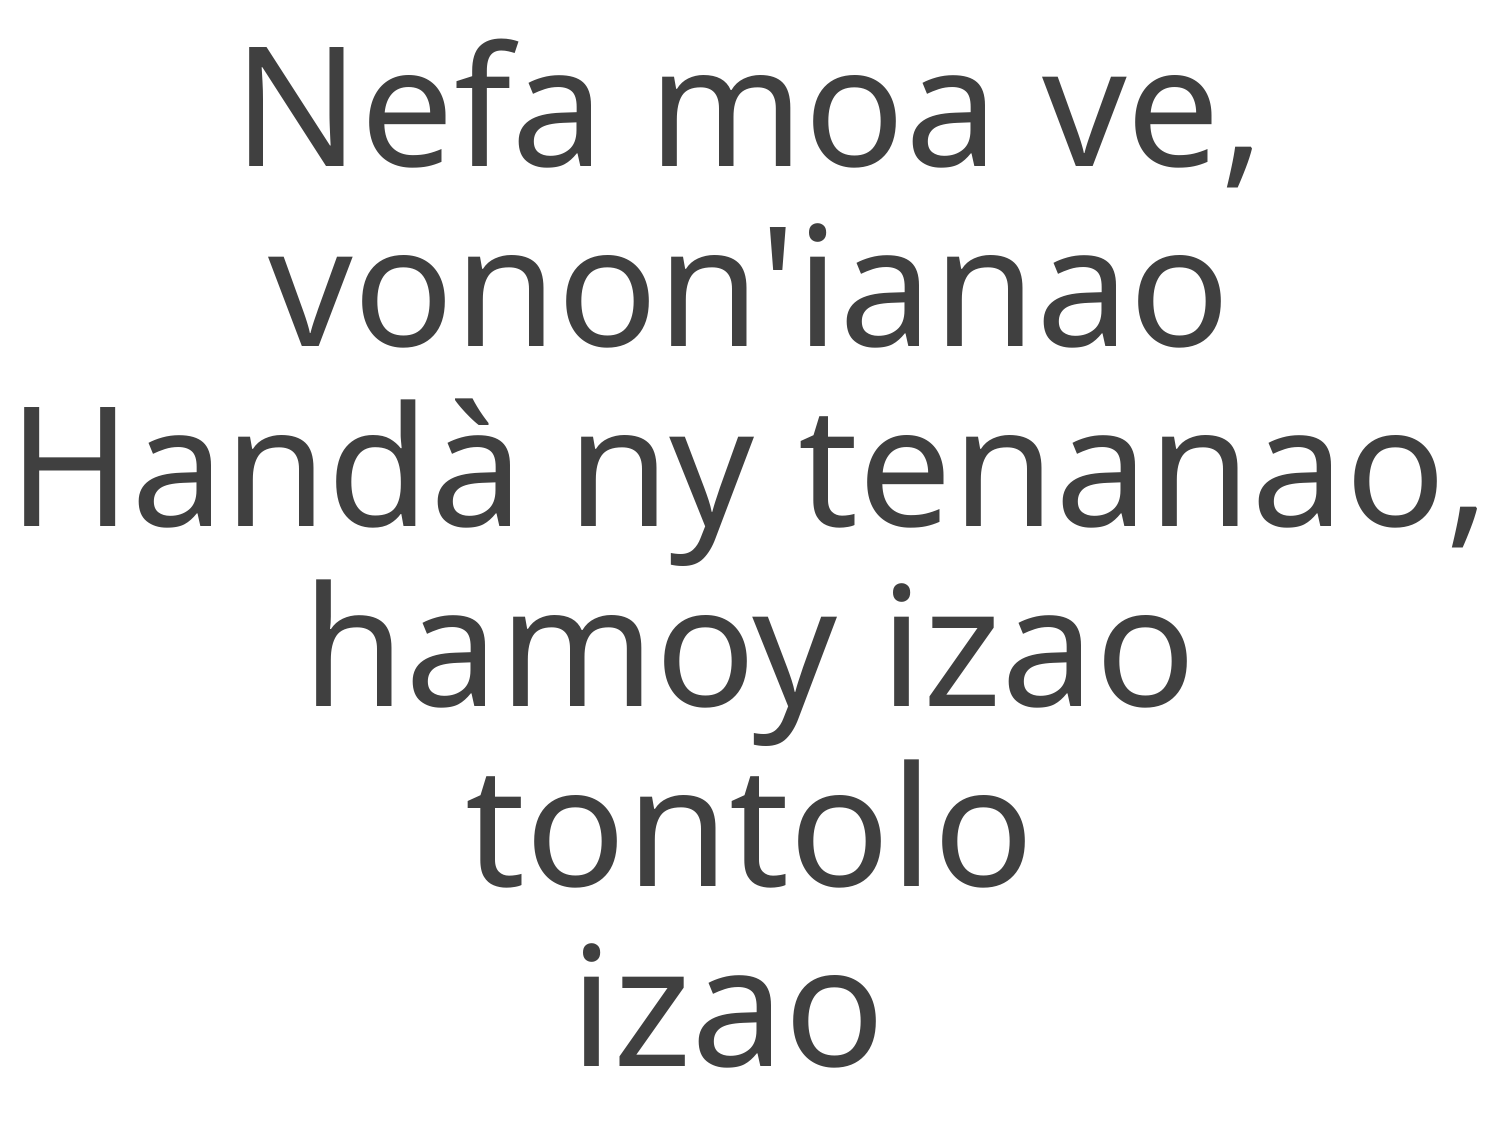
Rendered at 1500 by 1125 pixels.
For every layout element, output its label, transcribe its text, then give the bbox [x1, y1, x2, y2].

title Nefa moa ve, vonon'ianao Handà ny tenanao, hamoy izao tontolo izao [0, 453, 1500, 672]
